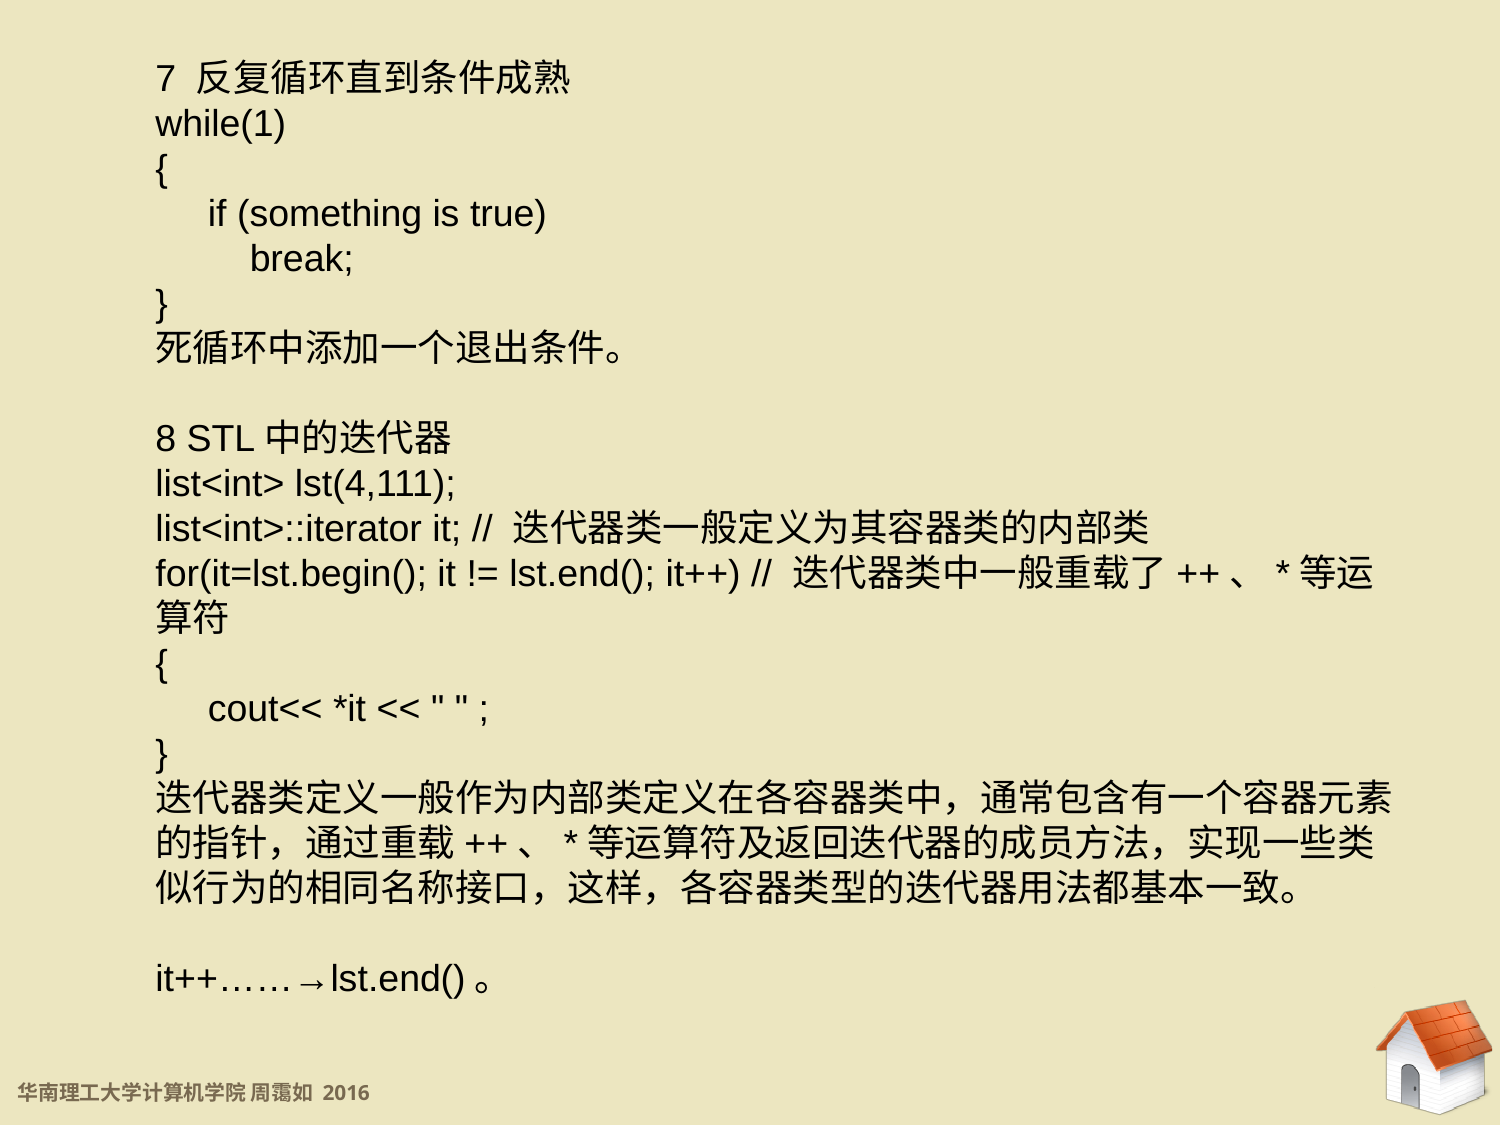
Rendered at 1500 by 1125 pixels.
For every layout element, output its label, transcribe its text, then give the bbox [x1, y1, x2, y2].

text_box 7 反复循环直到条件成熟 while(1) { if (something is true) break; } 死循环中添加一个退出条件。 8 STL中的迭代器 list<int> lst(4,111); list<int>::iterator it; // 迭代器类一般定义为其容器类的内部类 for(it=lst.begin(); it != lst.end(); it++) // 迭代器类中一般重载了++、*等运算符 { cout<< *it << " " ; } 迭代器类定义一般作为内部类定义在各容器类中，通常包含有一个容器元素的指针，通过重载++、*等运算符及返回迭代器的成员方法，实现一些类似行为的相同名称接口，这样，各容器类型的迭代器用法都基本一致。 it++……→lst.end()。 [140, 46, 1418, 1052]
picture [1374, 987, 1493, 1125]
